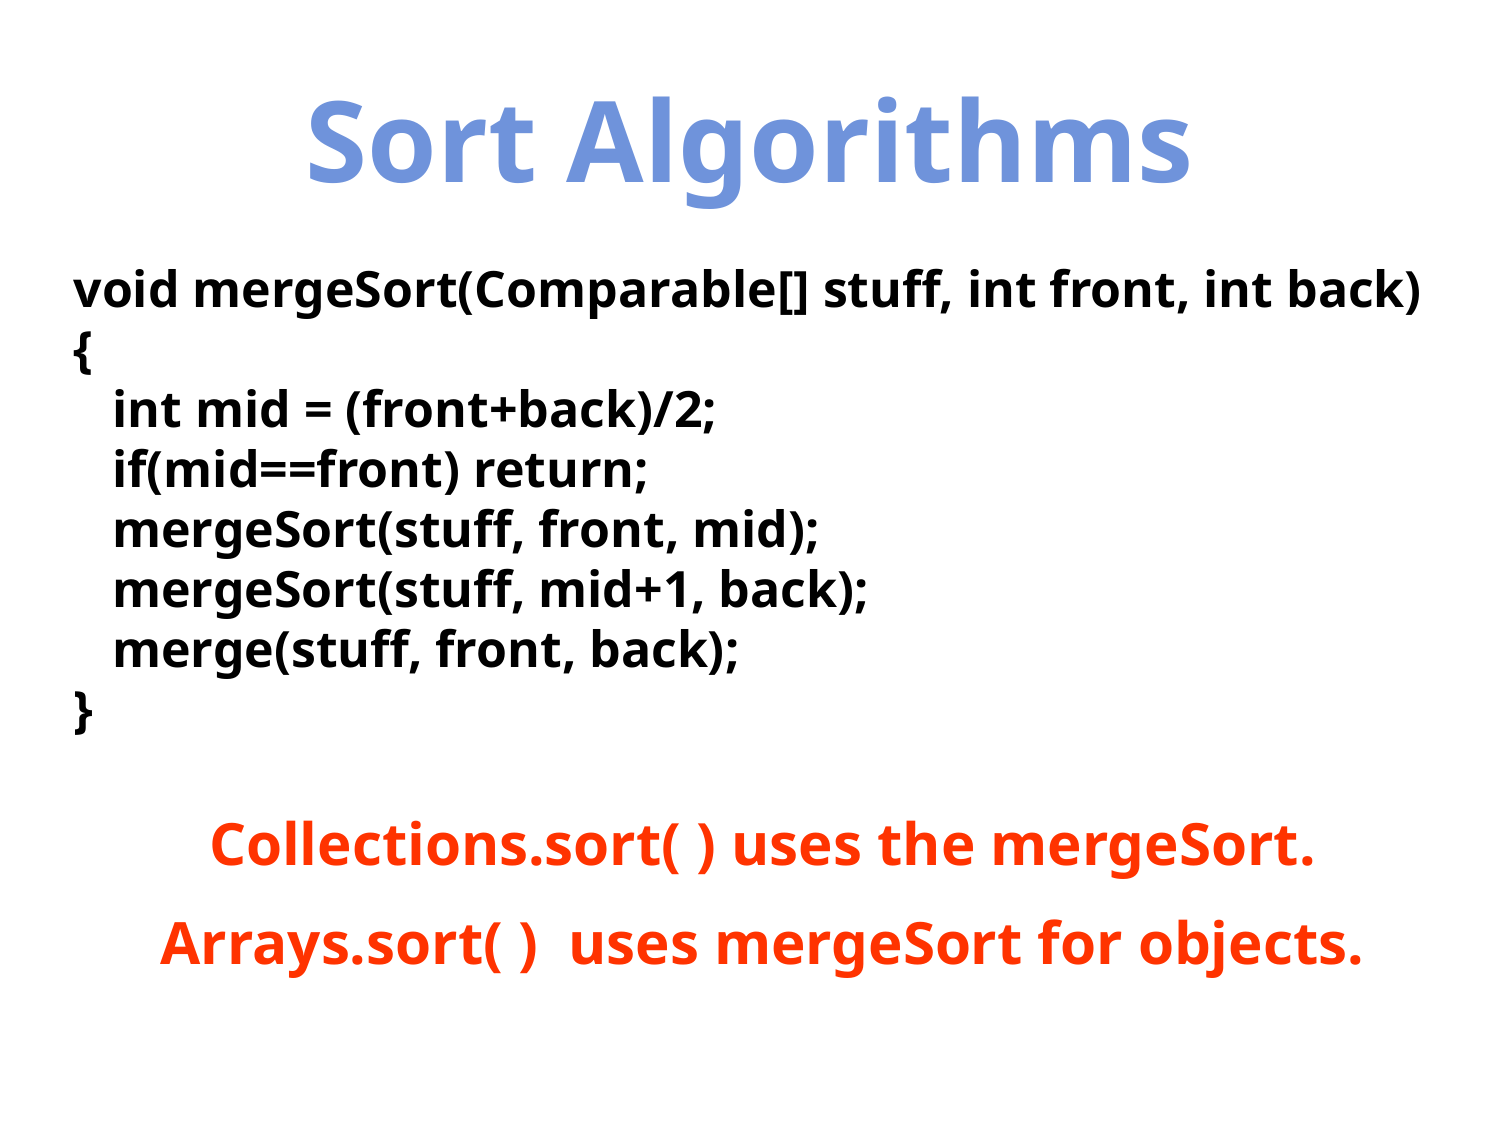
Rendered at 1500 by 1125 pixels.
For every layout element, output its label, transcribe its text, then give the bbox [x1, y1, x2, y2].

text_box Sort Algorithms [0, 62, 1500, 213]
text_box void mergeSort(Comparable[] stuff, int front, int back) { int mid = (front+back)/2; if(mid==front) return; mergeSort(stuff, front, mid); mergeSort(stuff, mid+1, back); merge(stuff, front, back); } [58, 249, 1438, 745]
text_box Collections.sort( ) uses the mergeSort. Arrays.sort( ) uses mergeSort for objects. [99, 799, 1425, 984]
